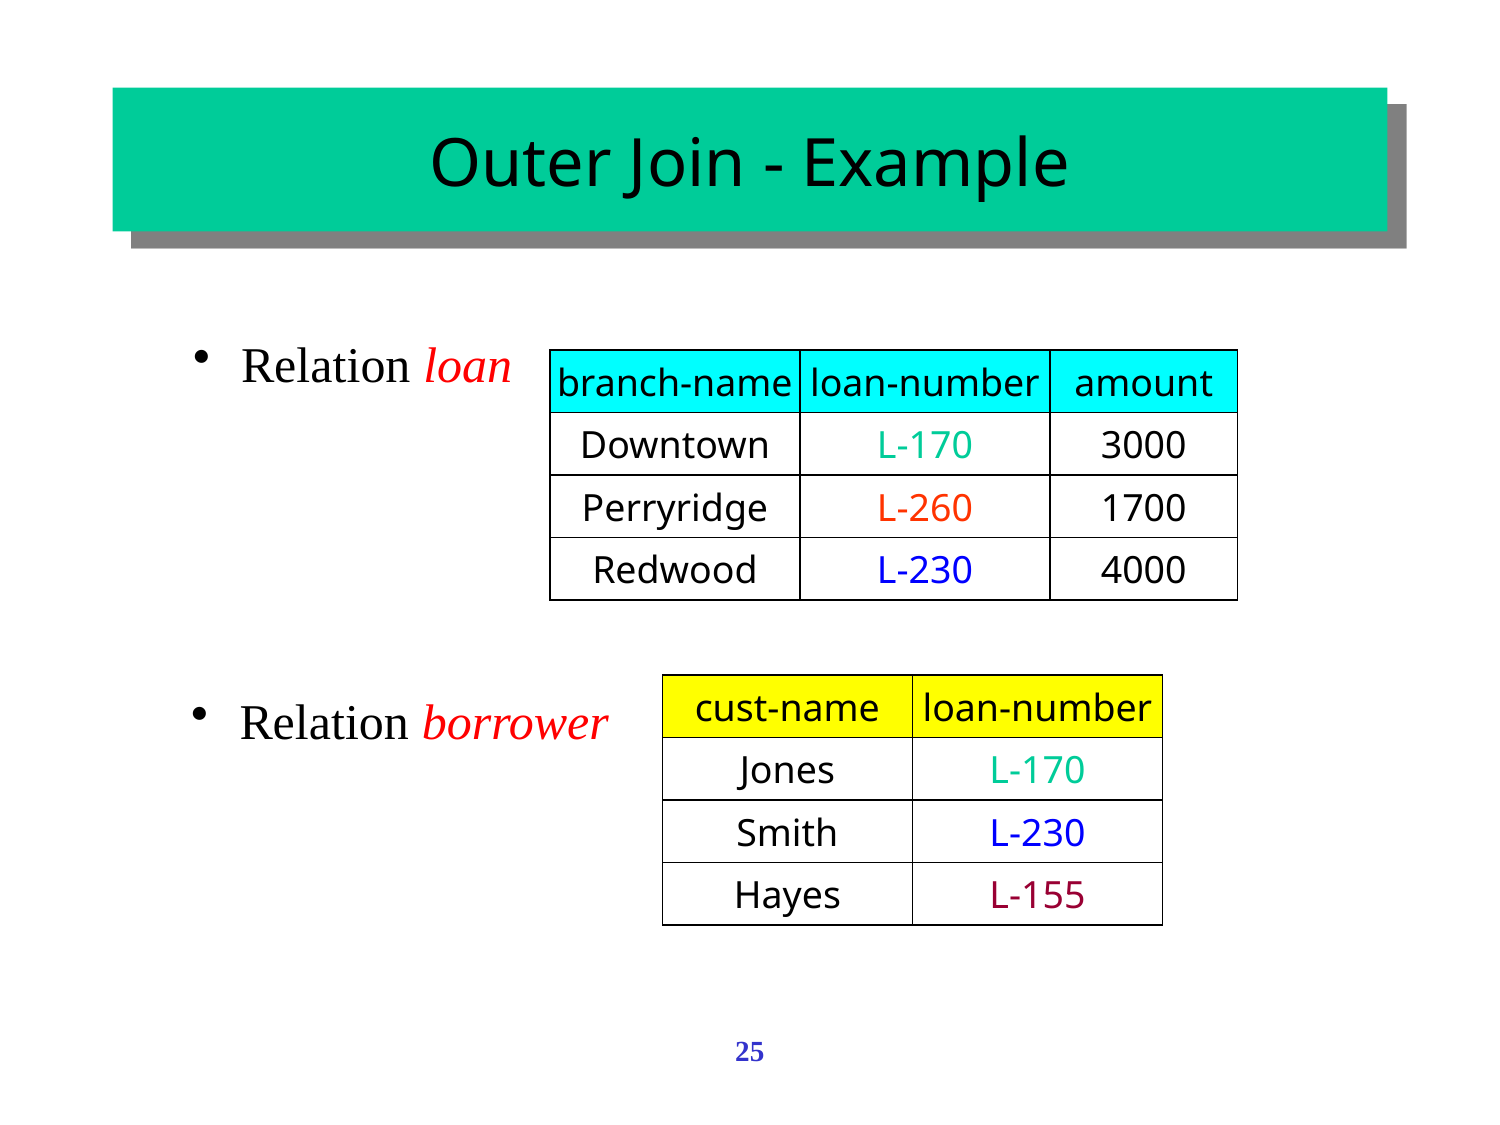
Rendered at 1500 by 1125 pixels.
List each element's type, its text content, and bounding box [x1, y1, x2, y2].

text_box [549, 349, 1238, 601]
title Outer Join - Example [112, 87, 1388, 232]
text_box Relation borrower [176, 681, 624, 757]
text_box Relation loan [178, 324, 528, 400]
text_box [662, 674, 1163, 926]
footer 25 [74, 1024, 1426, 1101]
